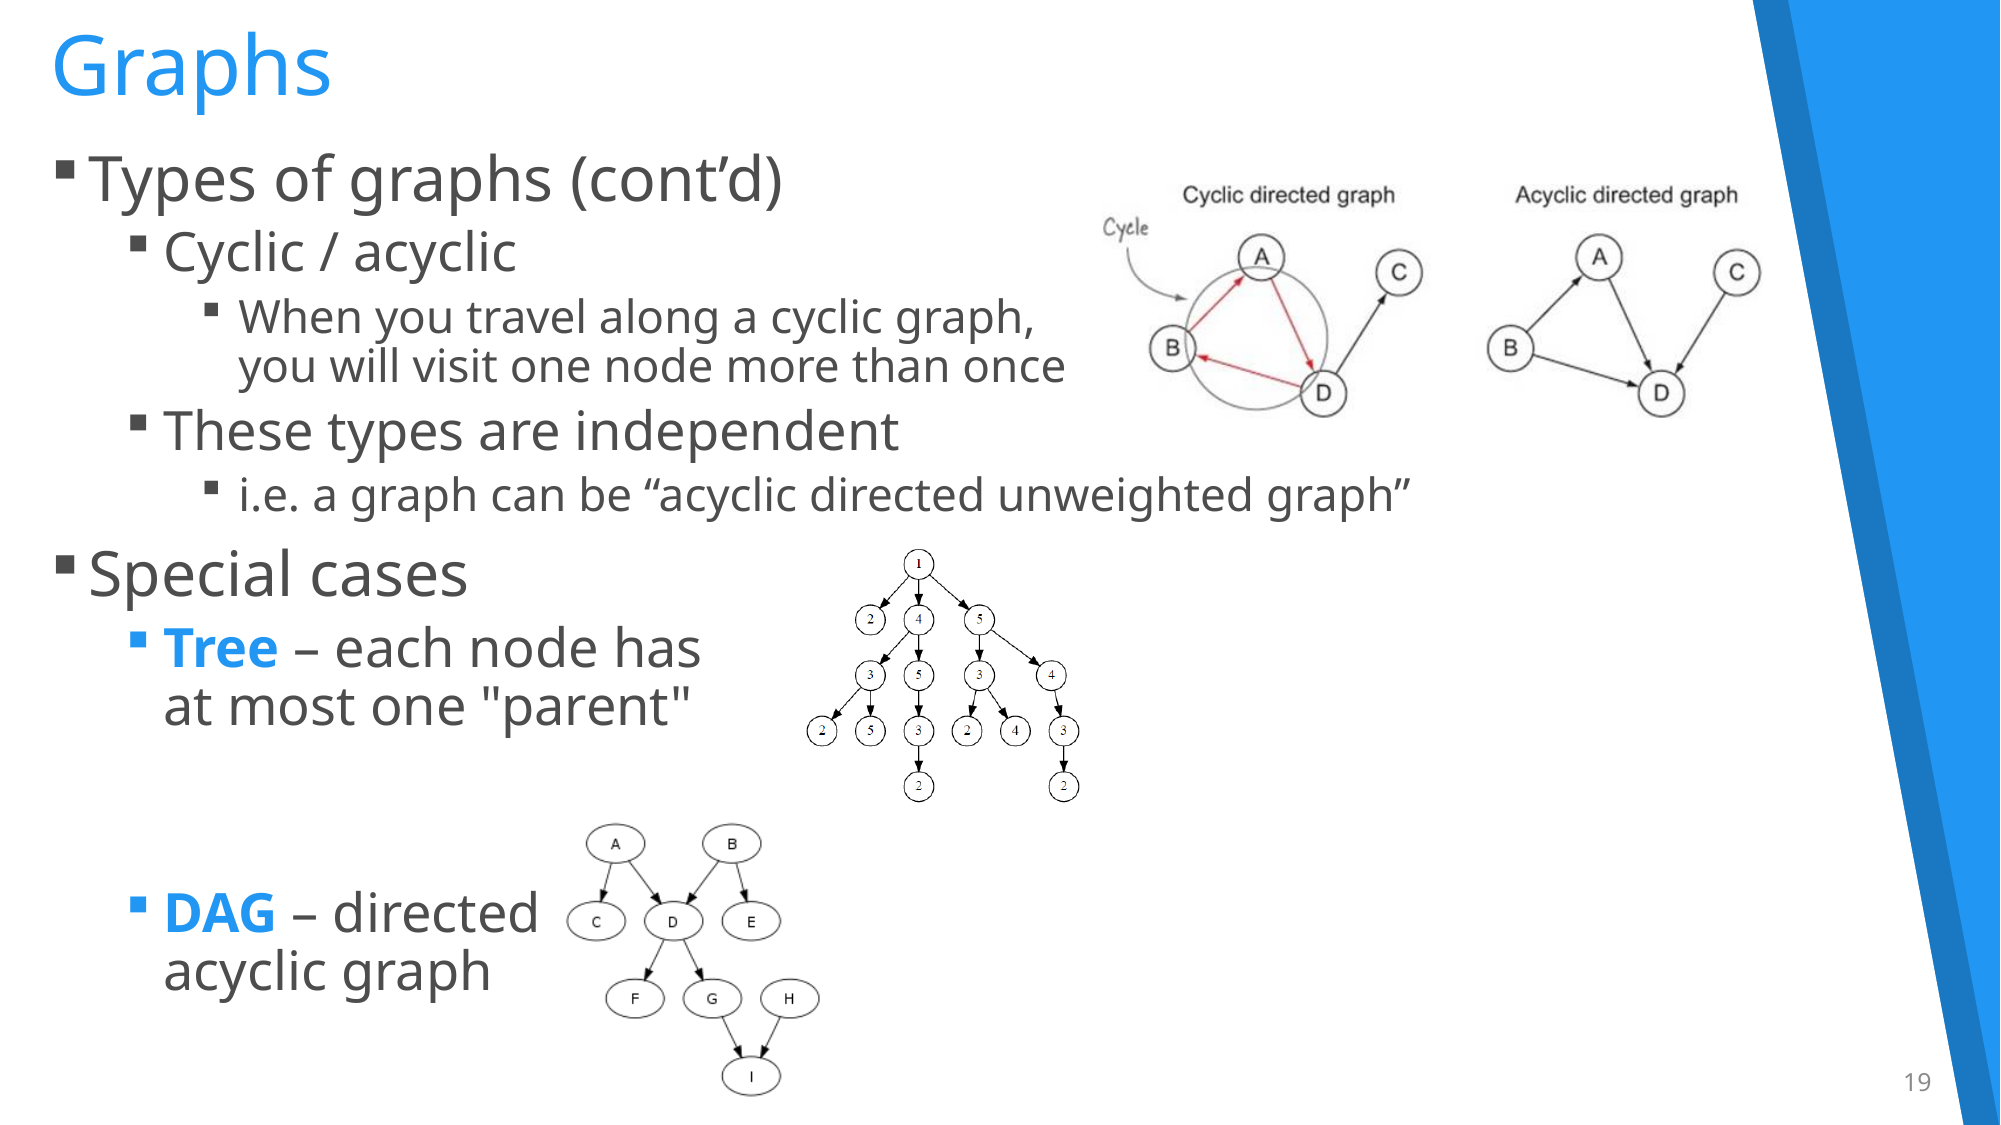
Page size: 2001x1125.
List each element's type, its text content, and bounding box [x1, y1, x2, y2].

title Graphs [35, 0, 1959, 137]
picture [561, 536, 1103, 1102]
picture [1102, 184, 1763, 419]
slide_number 19 [1877, 1053, 1947, 1114]
list Types of graphs (cont’d) Cyclic / acyclic When you travel along a cyclic graph, you will visit one node more than once These types are independent i.e. a graph can be “acyclic directed unweighted graph” Special cases Tree – each node has at most one "parent" DAG – directed acyclic graph [35, 139, 1959, 1103]
